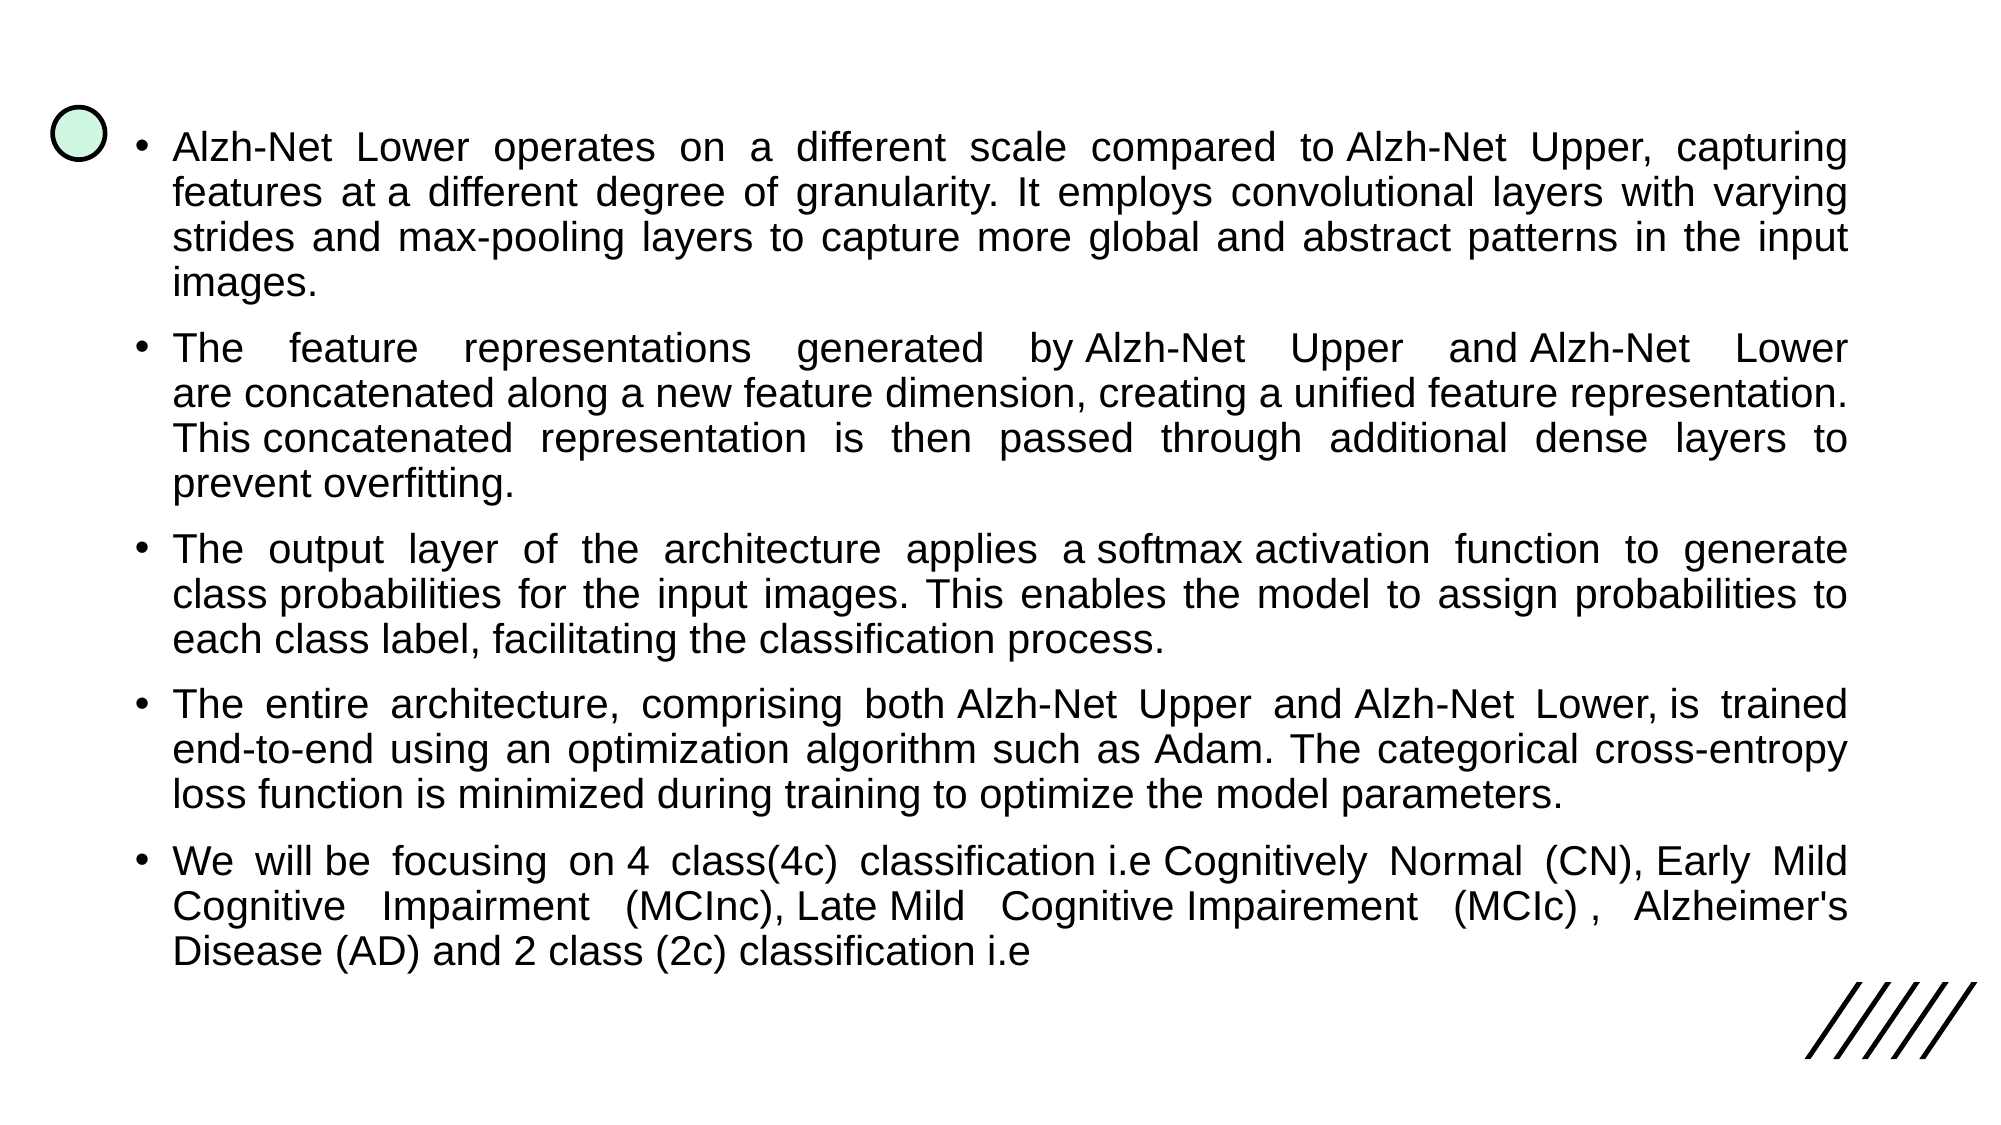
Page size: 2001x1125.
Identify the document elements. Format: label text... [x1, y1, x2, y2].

list Alzh-Net Lower operates on a different scale compared to Alzh-Net Upper, capturing features at a different degree of granularity. It employs convolutional layers with varying strides and max-pooling layers to capture more global and abstract patterns in the input images. The feature representations generated by Alzh-Net Upper and Alzh-Net Lower are concatenated along a new feature dimension, creating a unified feature representation. This concatenated representation is then passed through additional dense layers to prevent overfitting. The output layer of the architecture applies a softmax activation function to generate class probabilities for the input images. This enables the model to assign probabilities to each class label, facilitating the classification process. The entire architecture, comprising both Alzh-Net Upper and Alzh-Net Lower, is trained end-to-end using an optimization algorithm such as Adam. The categorical cross-entropy loss function is minimized during training to optimize the model parameters. We will be focusing on 4 class(4c) classification i.e Cognitively Normal (CN), Early Mild Cognitive Impairment (MCInc), Late Mild Cognitive Impairement (MCIc) , Alzheimer's Disease (AD) and 2 class (2c) classification i.e [119, 118, 1865, 1033]
